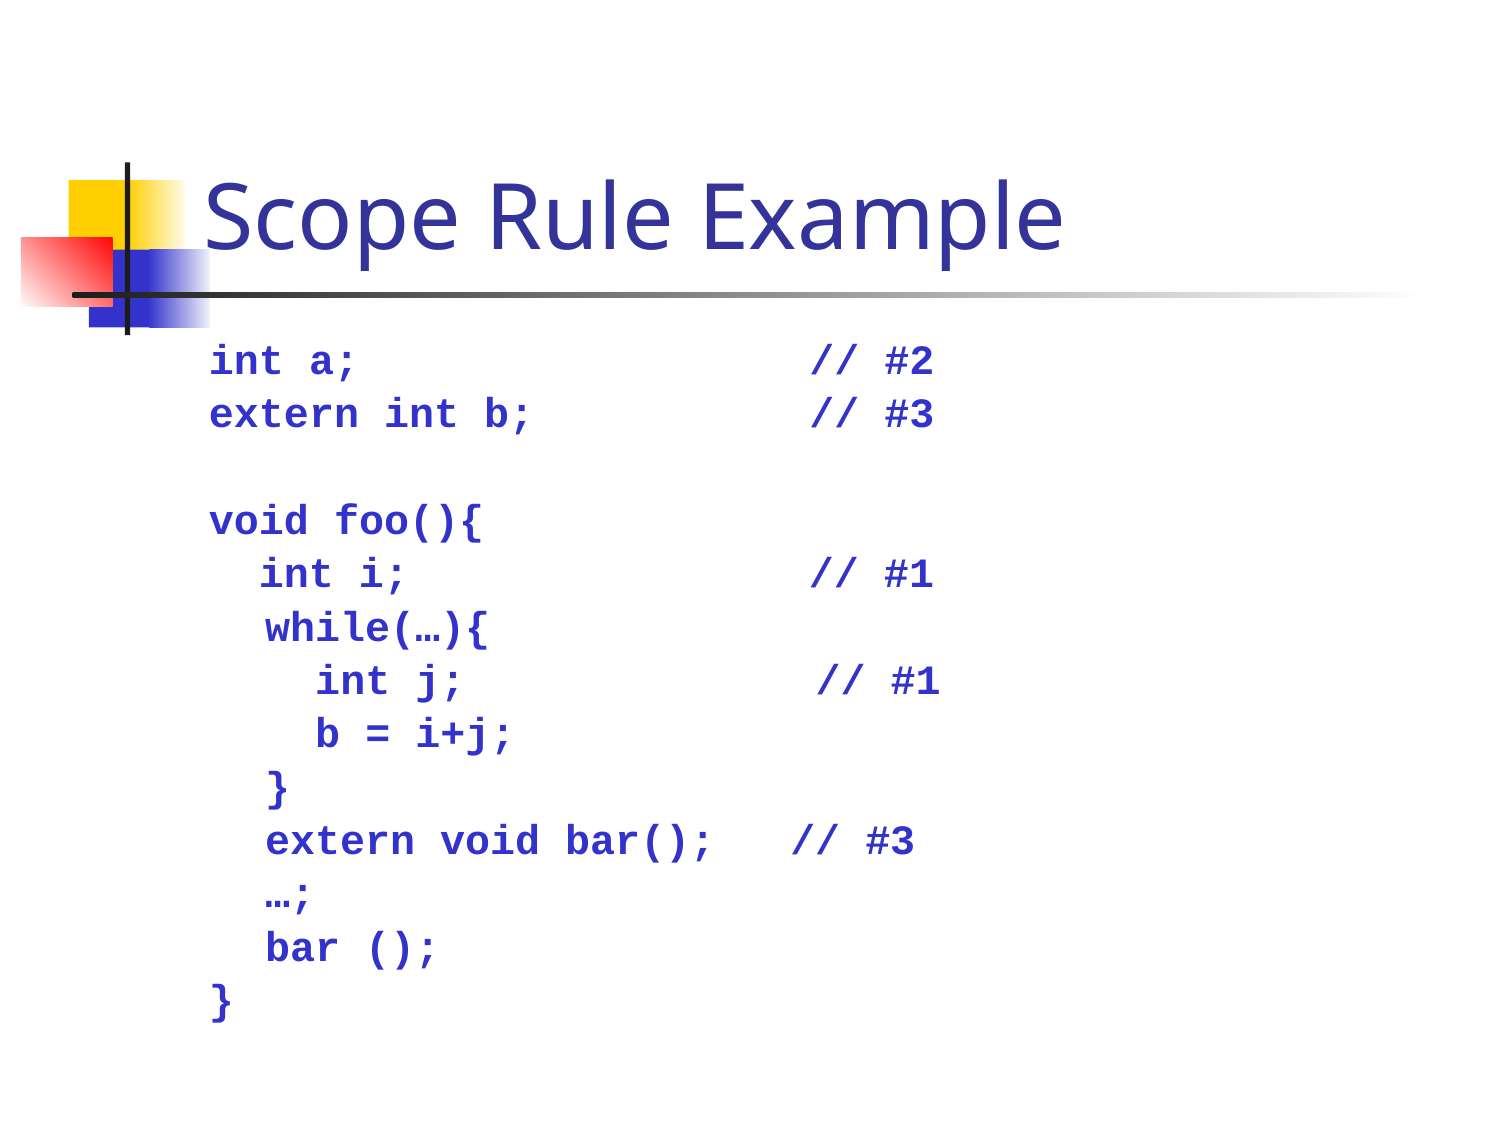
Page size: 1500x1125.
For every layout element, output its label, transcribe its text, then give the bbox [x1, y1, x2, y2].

title Scope Rule Example [188, 35, 1468, 275]
list int a; // #2 extern int b; // #3 void foo(){ int i; // #1 while(…){ int j; // #1 b = i+j; } extern void bar(); // #3 …; bar (); } [193, 331, 1469, 1006]
